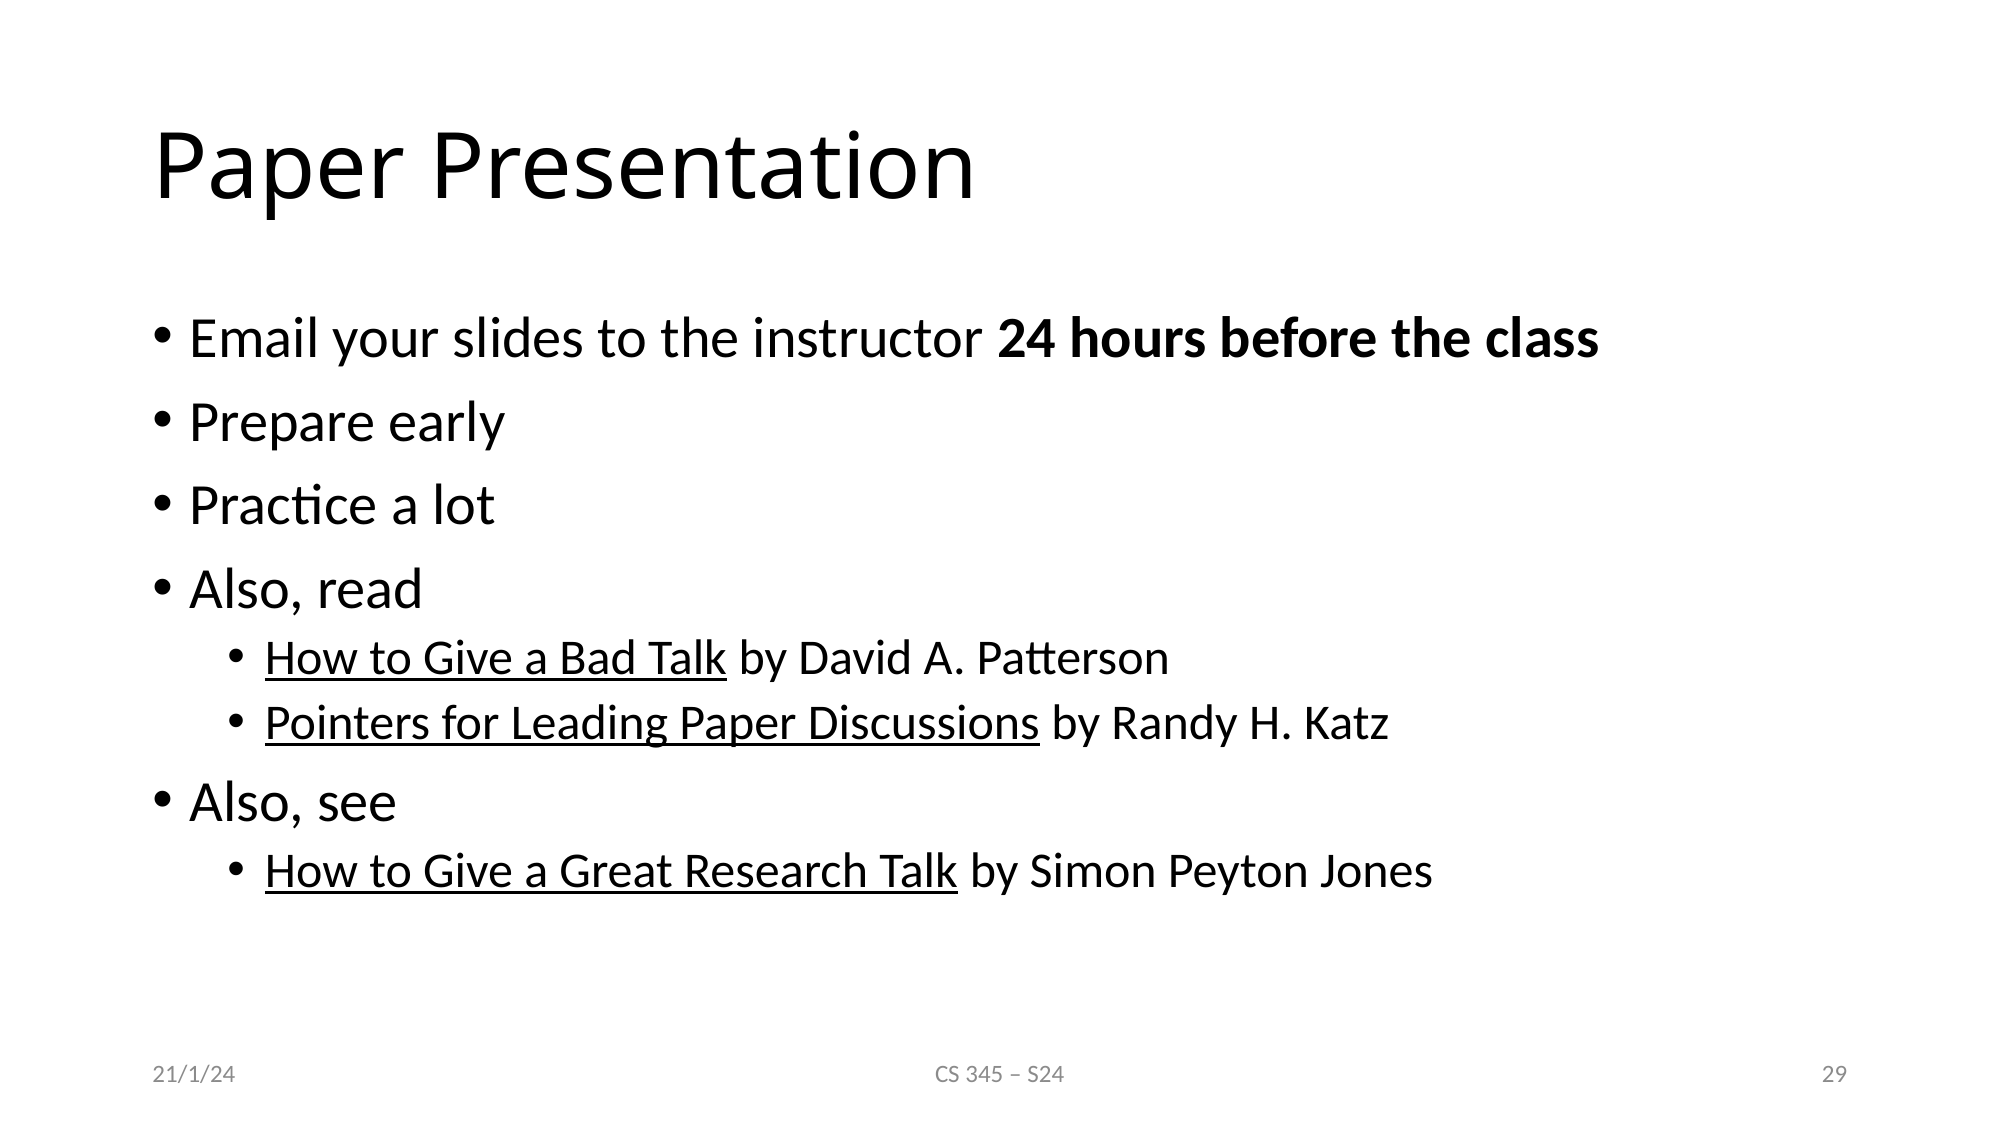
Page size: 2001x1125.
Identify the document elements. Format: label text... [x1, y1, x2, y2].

footer CS 345 – S24 [662, 1042, 1338, 1103]
slide_number 29 [1412, 1042, 1863, 1103]
list Email your slides to the instructor 24 hours before the class Prepare early Practice a lot Also, read How to Give a Bad Talk by David A. Patterson Pointers for Leading Paper Discussions by Randy H. Katz Also, see How to Give a Great Research Talk by Simon Peyton Jones [137, 299, 1863, 1014]
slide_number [137, 1042, 588, 1103]
title Paper Presentation [137, 59, 1863, 278]
